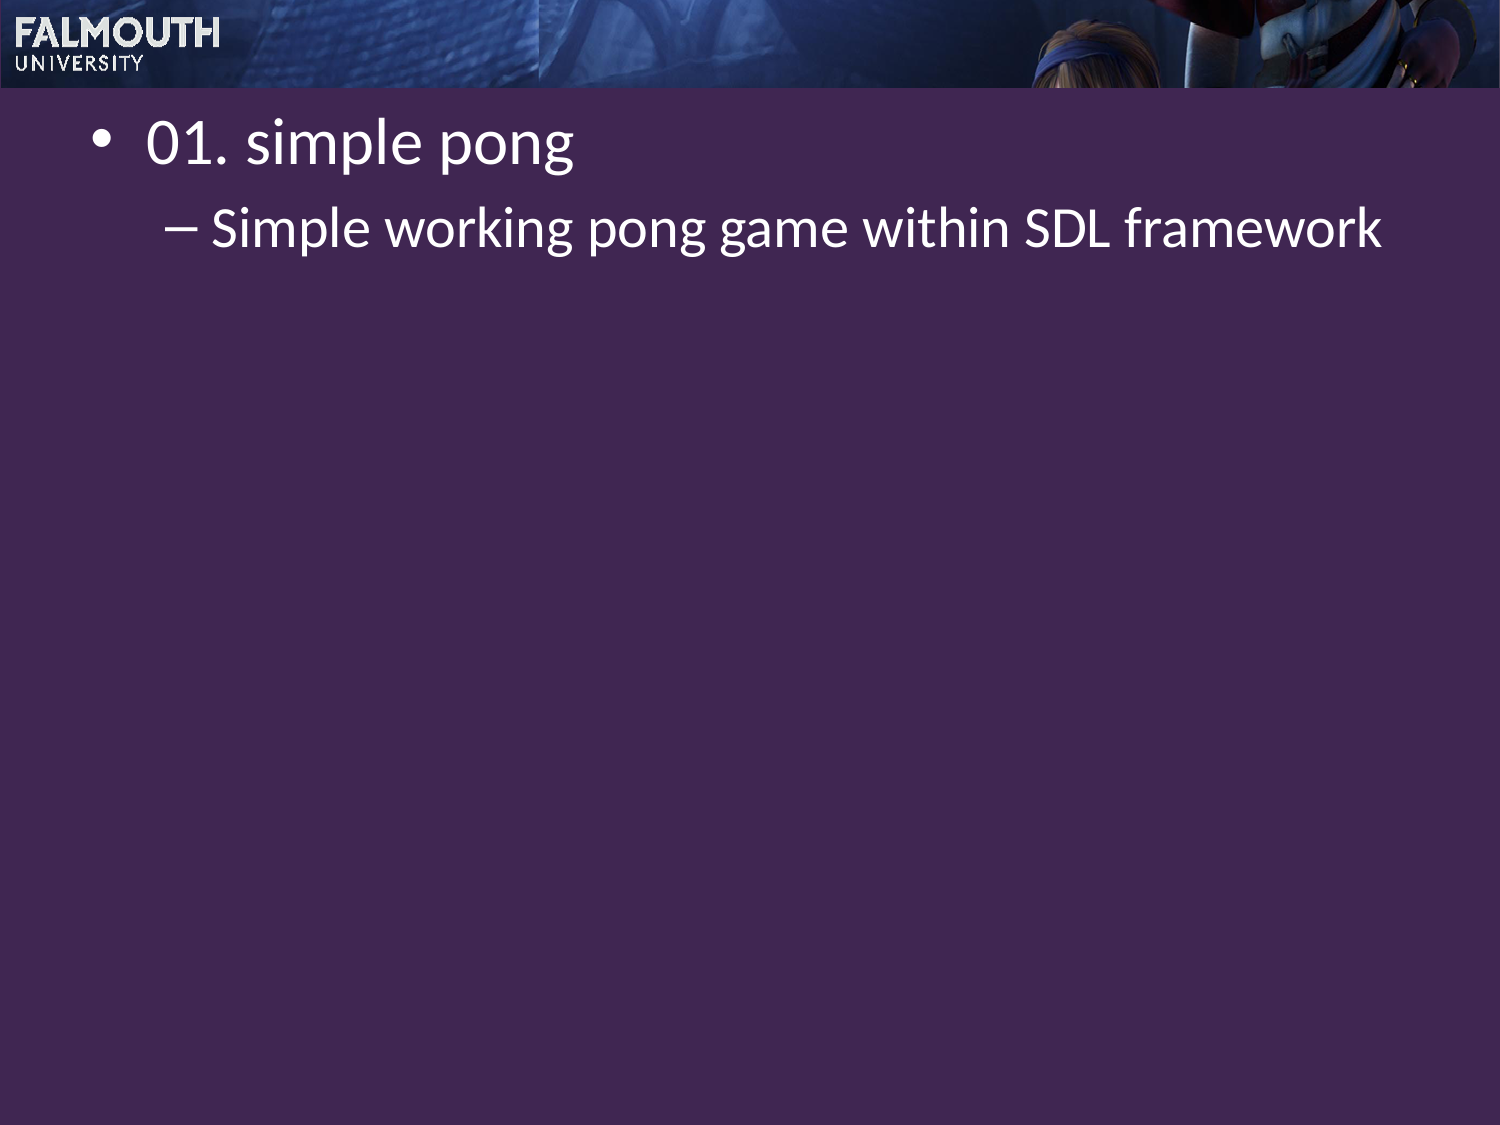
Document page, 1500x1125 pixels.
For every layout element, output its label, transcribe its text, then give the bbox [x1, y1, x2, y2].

list 01. simple pong Simple working pong game within SDL framework [75, 90, 1425, 1106]
picture [0, 1, 1500, 90]
